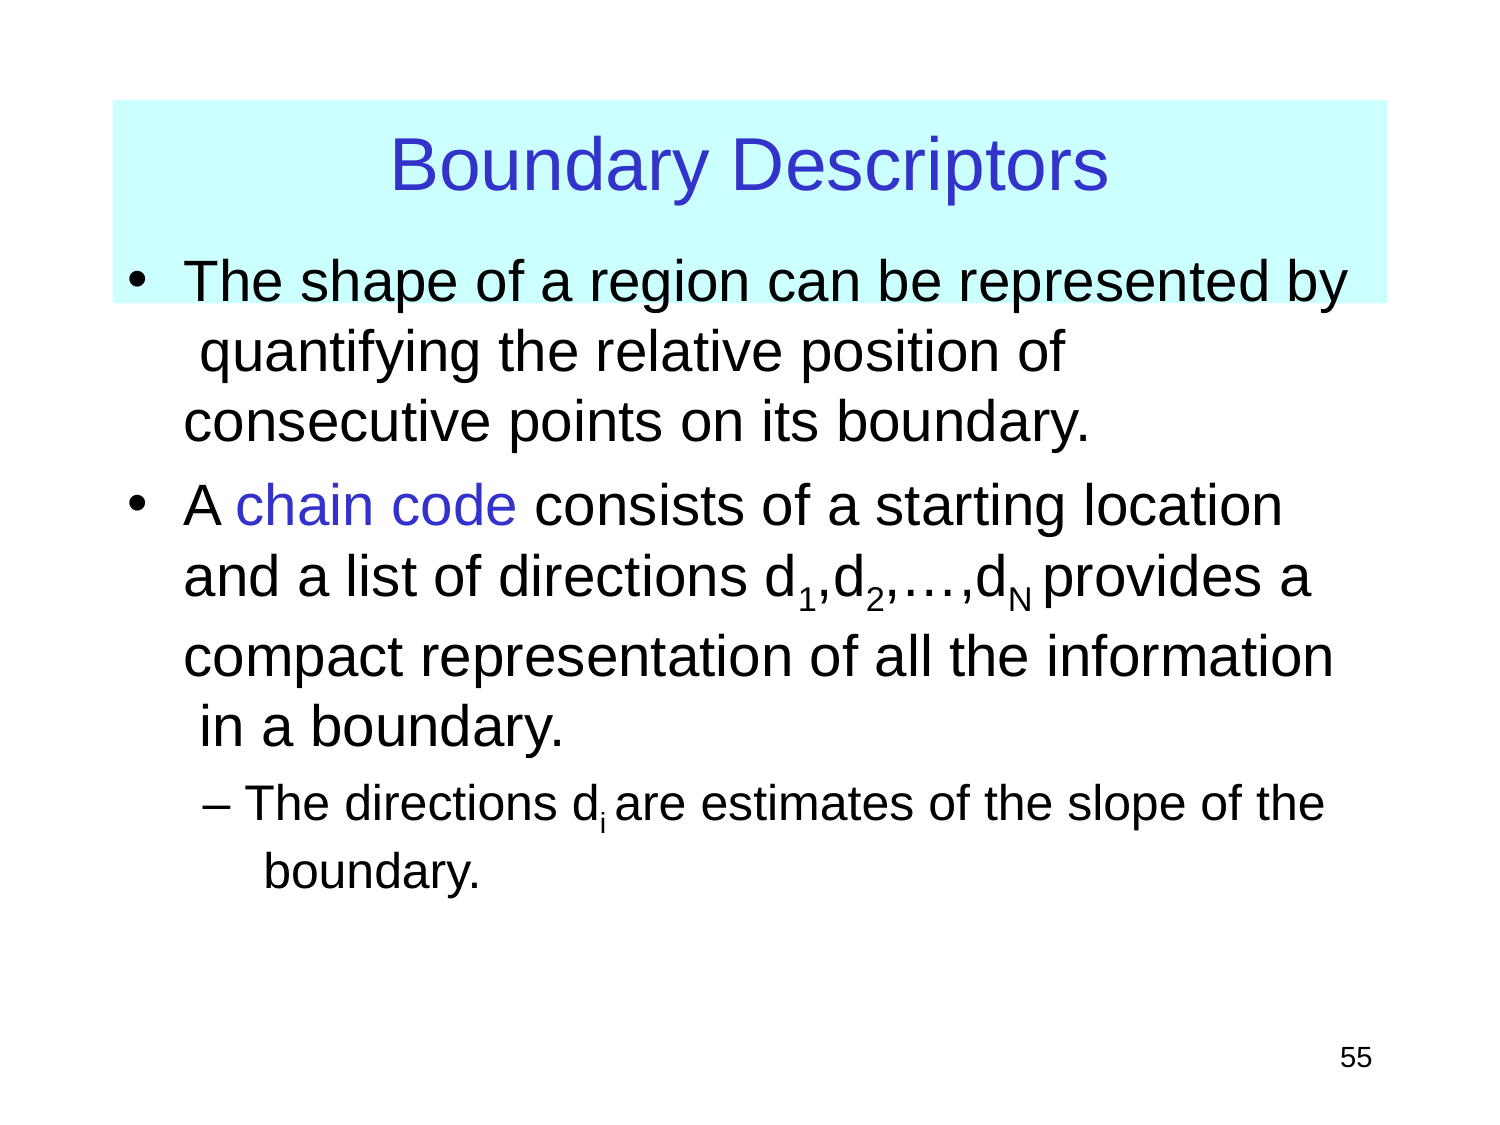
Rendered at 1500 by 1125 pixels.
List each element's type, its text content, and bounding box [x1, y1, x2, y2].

text_box The shape of a region can be represented by quantifying the relative position of consecutive points on its boundary. A chain code consists of a starting location and a list of directions d1,d2,…,dN provides a compact representation of all the information in a boundary. – The directions di are estimates of the slope of the boundary. [121, 240, 1357, 899]
slide_number ‹#› [1333, 1032, 1379, 1125]
title Boundary Descriptors [112, 99, 1388, 304]
